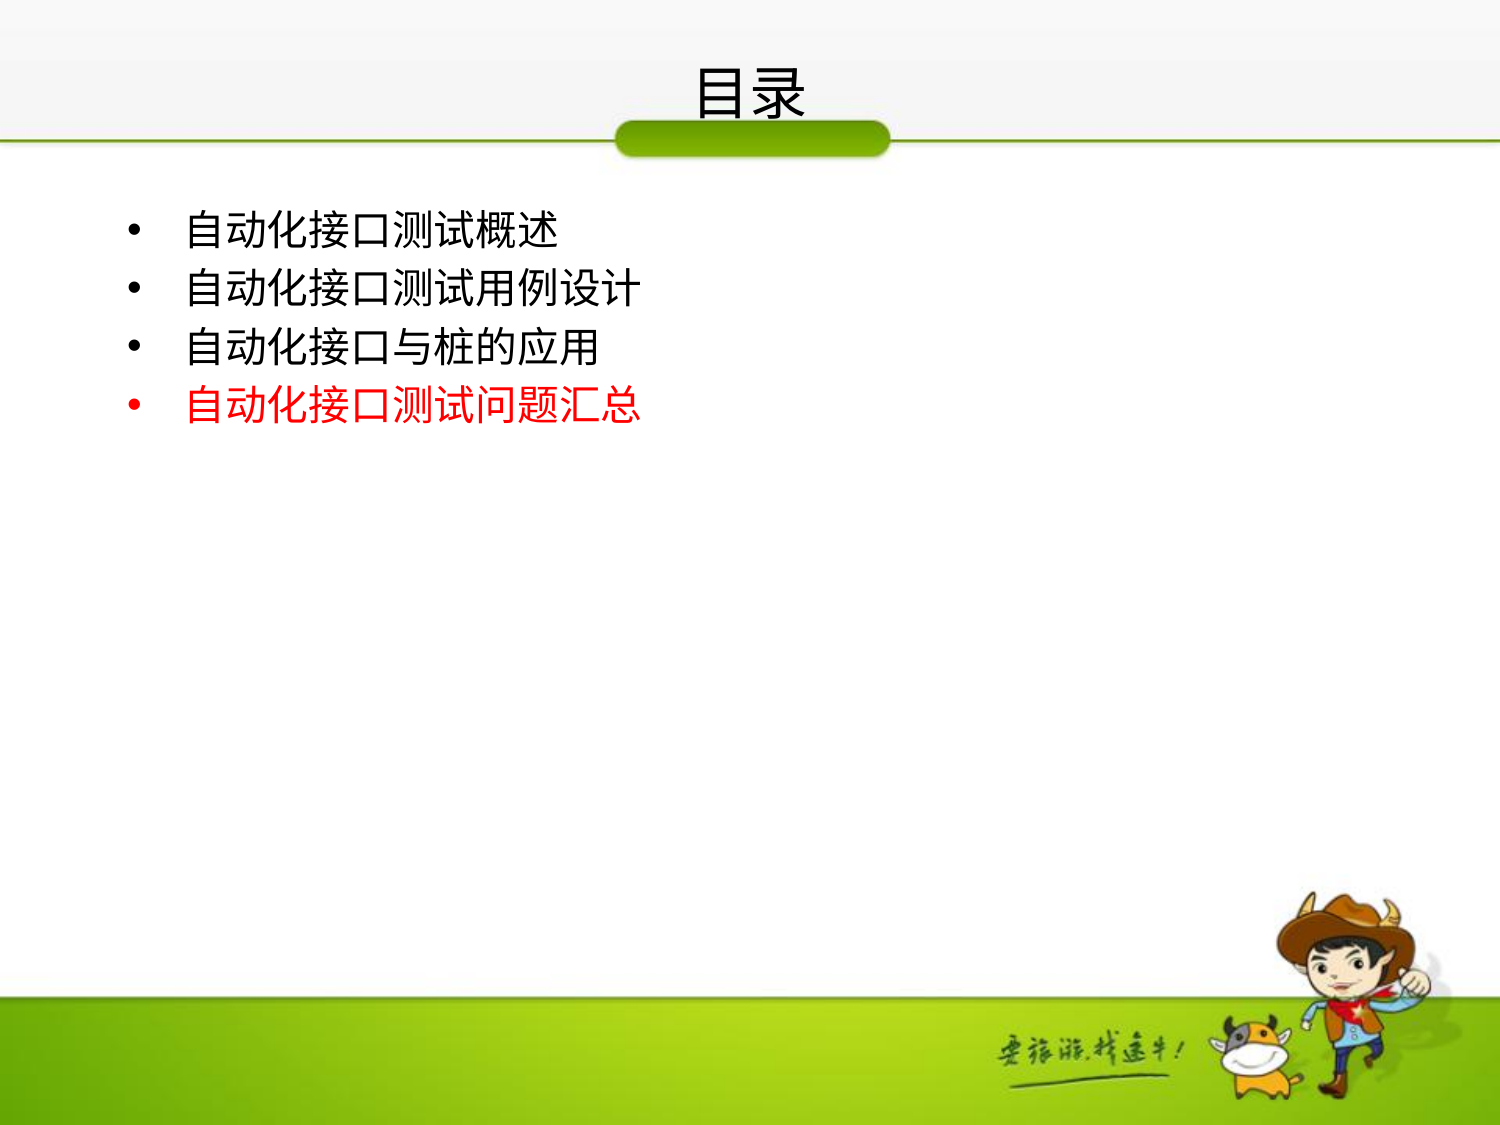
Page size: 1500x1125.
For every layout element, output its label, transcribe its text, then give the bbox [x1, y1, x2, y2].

title 目录 [75, 45, 1425, 138]
list 自动化接口测试概述 自动化接口测试用例设计 自动化接口与桩的应用 自动化接口测试问题汇总 [112, 196, 1463, 939]
picture [0, 0, 1500, 1125]
